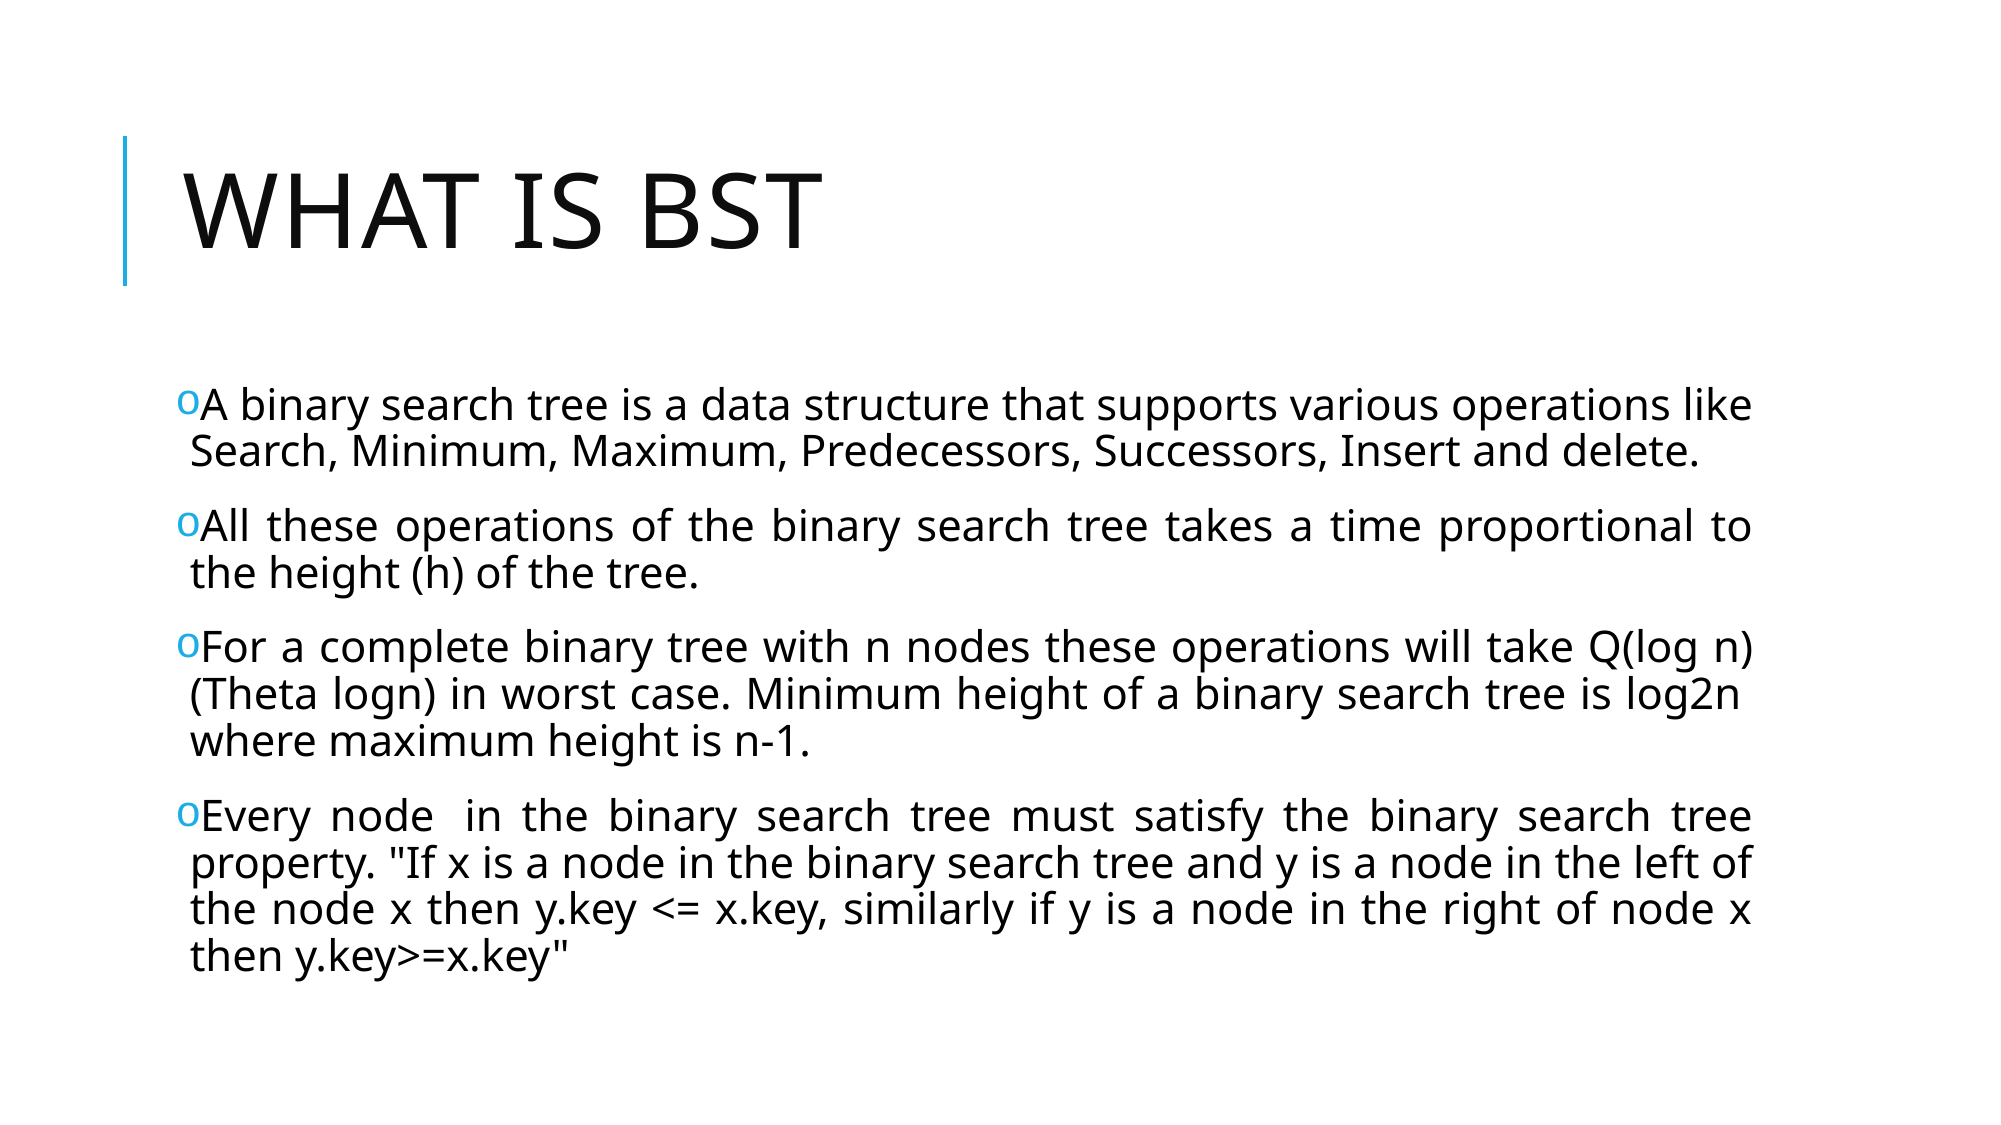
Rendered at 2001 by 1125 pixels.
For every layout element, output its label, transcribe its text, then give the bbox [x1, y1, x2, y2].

list A binary search tree is a data structure that supports various operations like Search, Minimum, Maximum, Predecessors, Successors, Insert and delete. All these operations of the binary search tree takes a time proportional to the height (h) of the tree. For a complete binary tree with n nodes these operations will take Q(log n) (Theta logn) in worst case. Minimum height of a binary search tree is log2n where maximum height is n-1. Every node in the binary search tree must satisfy the binary search tree property. "If x is a node in the binary search tree and y is a node in the left of the node x then y.key <= x.key, similarly if y is a node in the right of node x then y.key>=x.key" [168, 375, 1763, 1035]
title What is bST [168, 96, 1763, 342]
